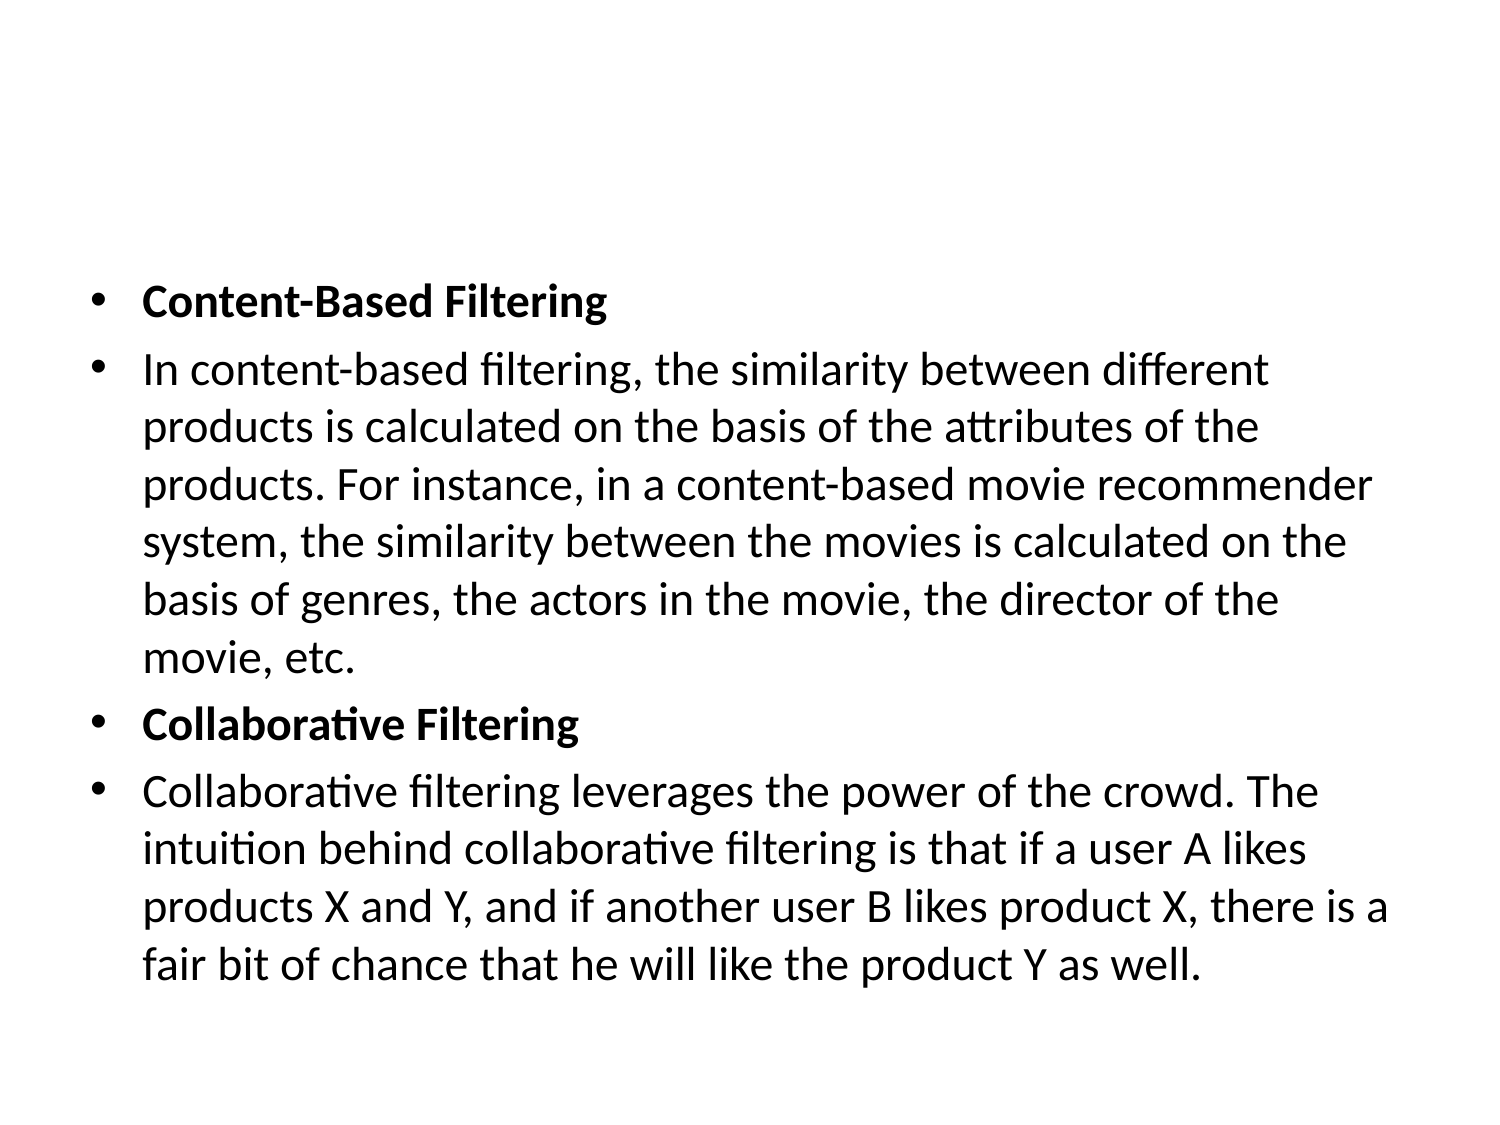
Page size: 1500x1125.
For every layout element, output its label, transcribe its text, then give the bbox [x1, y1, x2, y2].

list Content-Based Filtering In content-based filtering, the similarity between different products is calculated on the basis of the attributes of the products. For instance, in a content-based movie recommender system, the similarity between the movies is calculated on the basis of genres, the actors in the movie, the director of the movie, etc. Collaborative Filtering Collaborative filtering leverages the power of the crowd. The intuition behind collaborative filtering is that if a user A likes products X and Y, and if another user B likes product X, there is a fair bit of chance that he will like the product Y as well. [75, 262, 1425, 1005]
